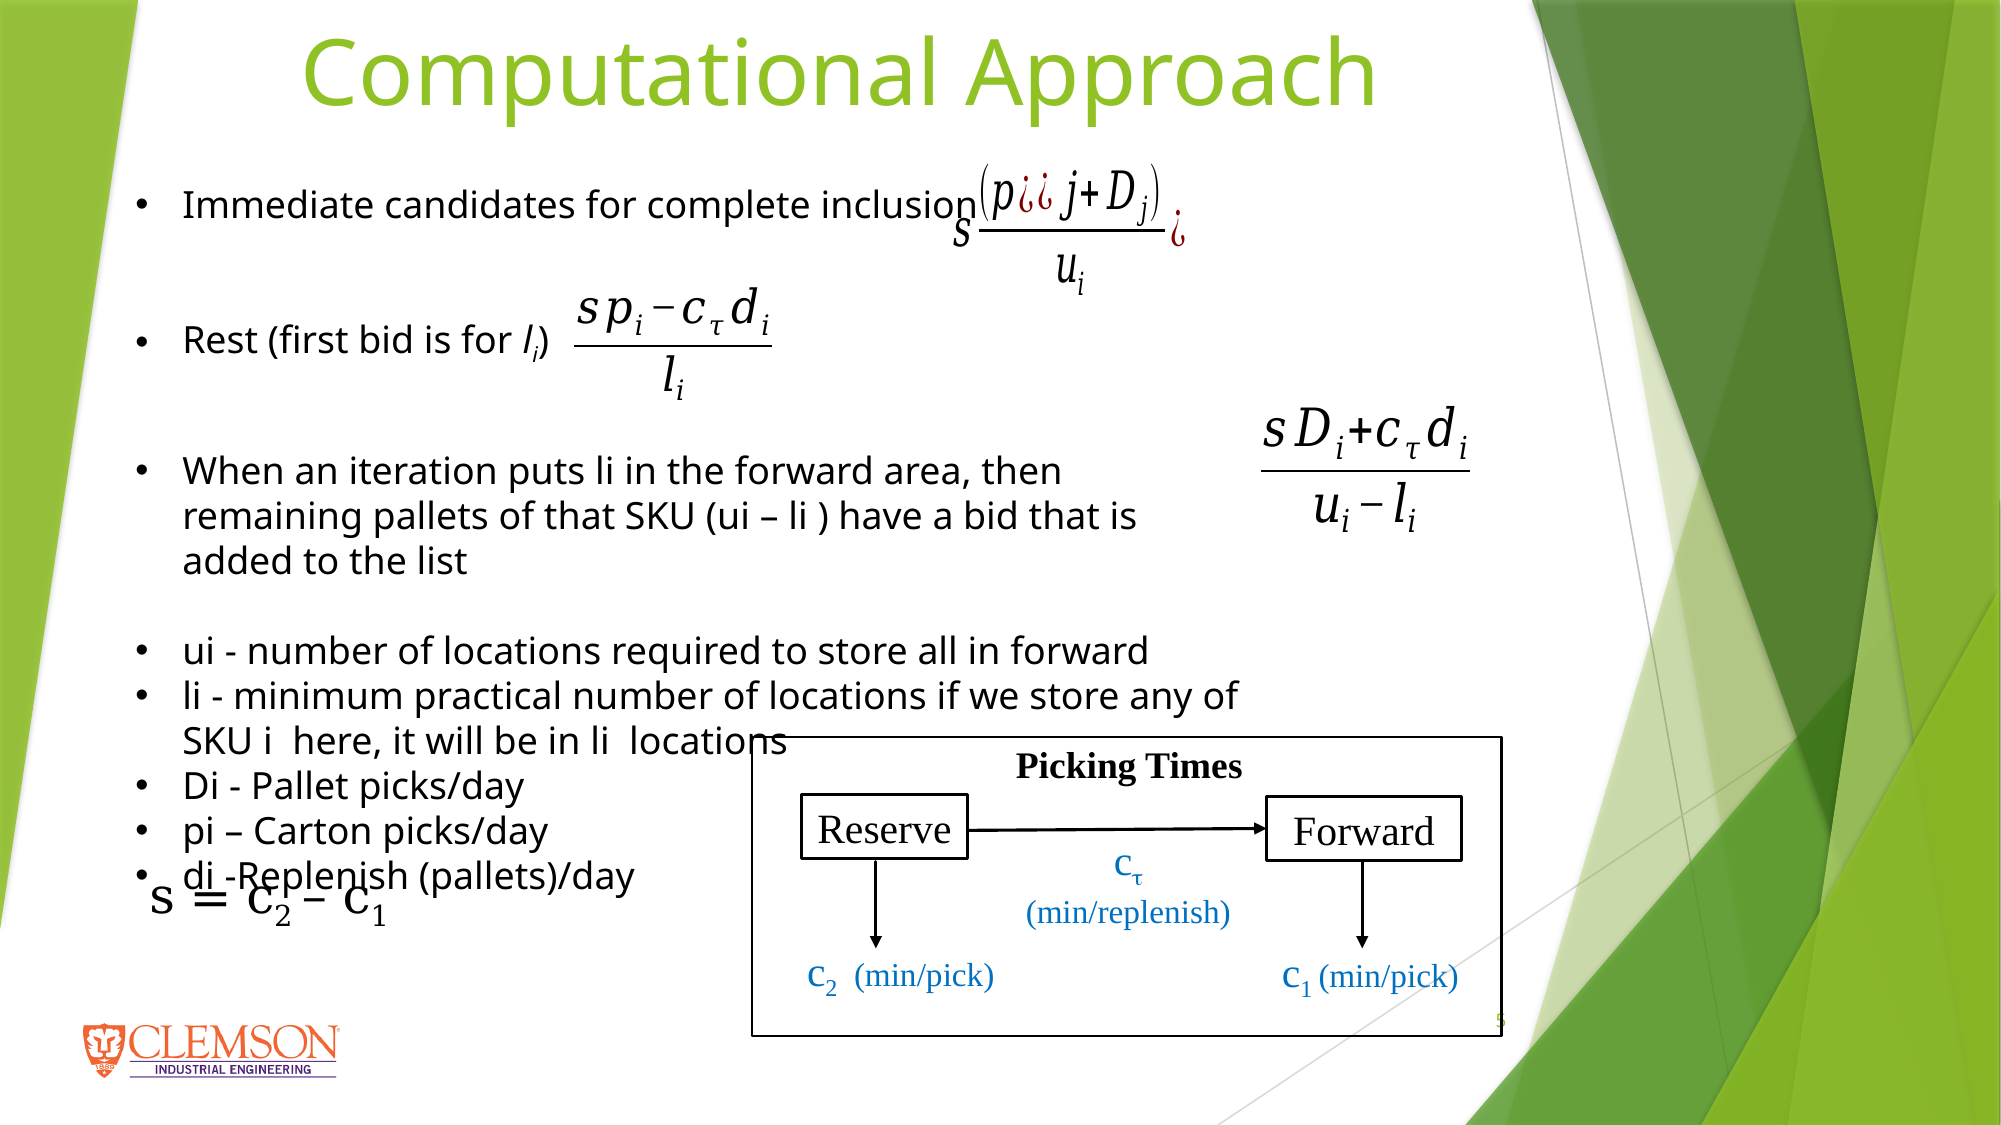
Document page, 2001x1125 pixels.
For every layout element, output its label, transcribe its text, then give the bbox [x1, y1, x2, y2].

picture [82, 1023, 340, 1079]
text_box Immediate candidates for complete inclusion Rest (first bid is for li) When an iteration puts li in the forward area, then remaining pallets of that SKU (ui – li ) have a bid that is added to the list ui - number of locations required to store all in forward li - minimum practical number of locations if we store any of SKU i here, it will be in li locations Di - Pallet picks/day pi – Carton picks/day di -Replenish (pallets)/day [120, 173, 1265, 995]
title Computational Approach [170, 0, 1512, 140]
text_box s = c2 – c1 [134, 856, 404, 940]
slide_number 5 [1409, 991, 1522, 1051]
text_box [751, 732, 1512, 1037]
